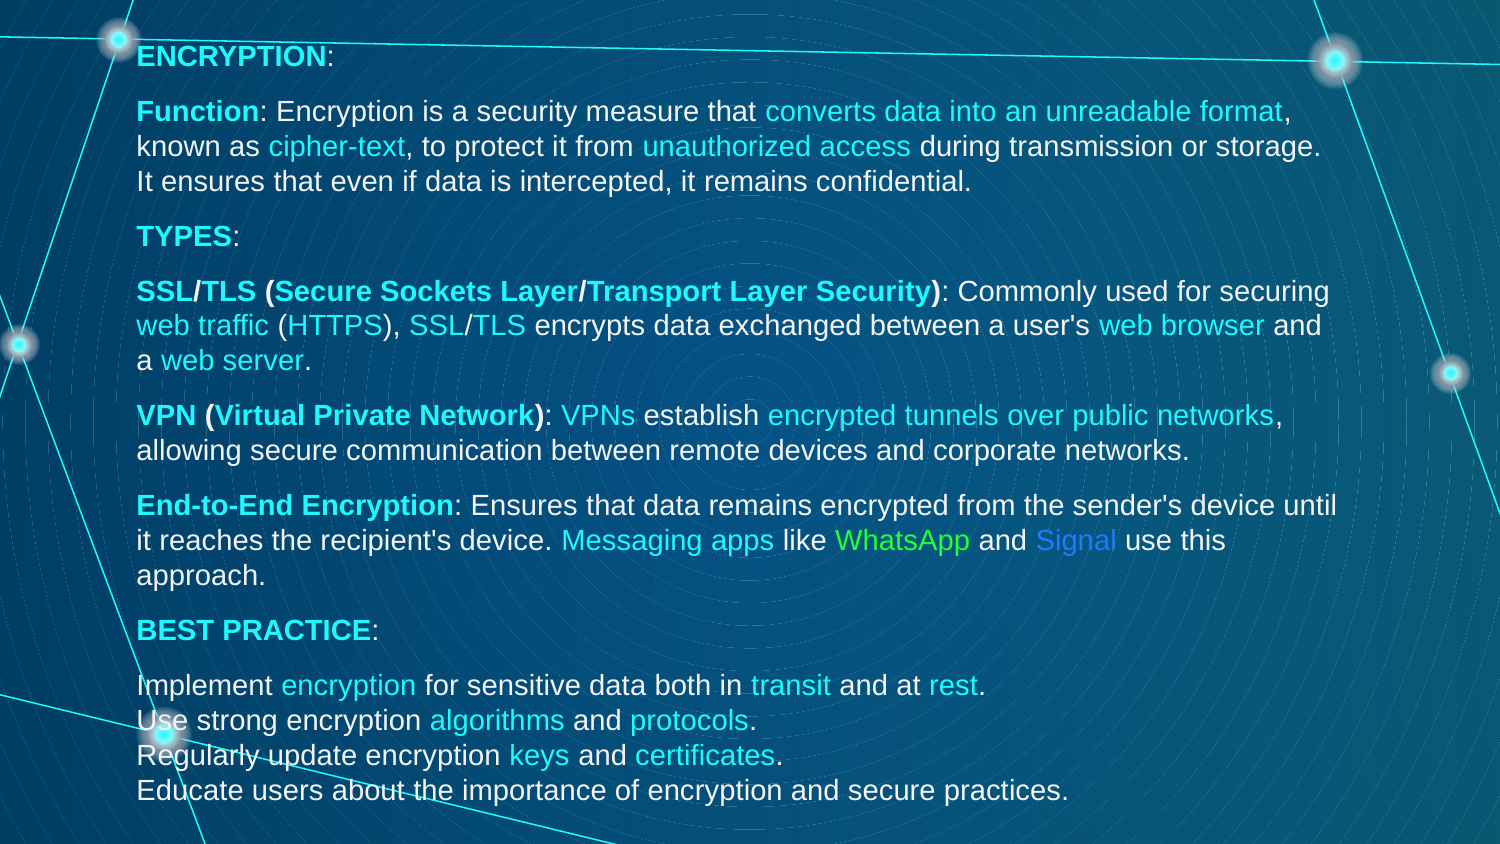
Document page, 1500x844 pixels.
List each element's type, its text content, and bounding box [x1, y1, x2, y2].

text_box ENCRYPTION: Function: Encryption is a security measure that converts data into an unreadable format, known as cipher-text, to protect it from unauthorized access during transmission or storage. It ensures that even if data is intercepted, it remains confidential. TYPES: SSL/TLS (Secure Sockets Layer/Transport Layer Security): Commonly used for securing web traffic (HTTPS), SSL/TLS encrypts data exchanged between a user's web browser and a web server. VPN (Virtual Private Network): VPNs establish encrypted tunnels over public networks, allowing secure communication between remote devices and corporate networks. End-to-End Encryption: Ensures that data remains encrypted from the sender's device until it reaches the recipient's device. Messaging apps like WhatsApp and Signal use this approach. BEST PRACTICE: Implement encryption for sensitive data both in transit and at rest. Use strong encryption algorithms and protocols. Regularly update encryption keys and certificates. Educate users about the importance of encryption and secure practices. [121, 29, 1360, 814]
